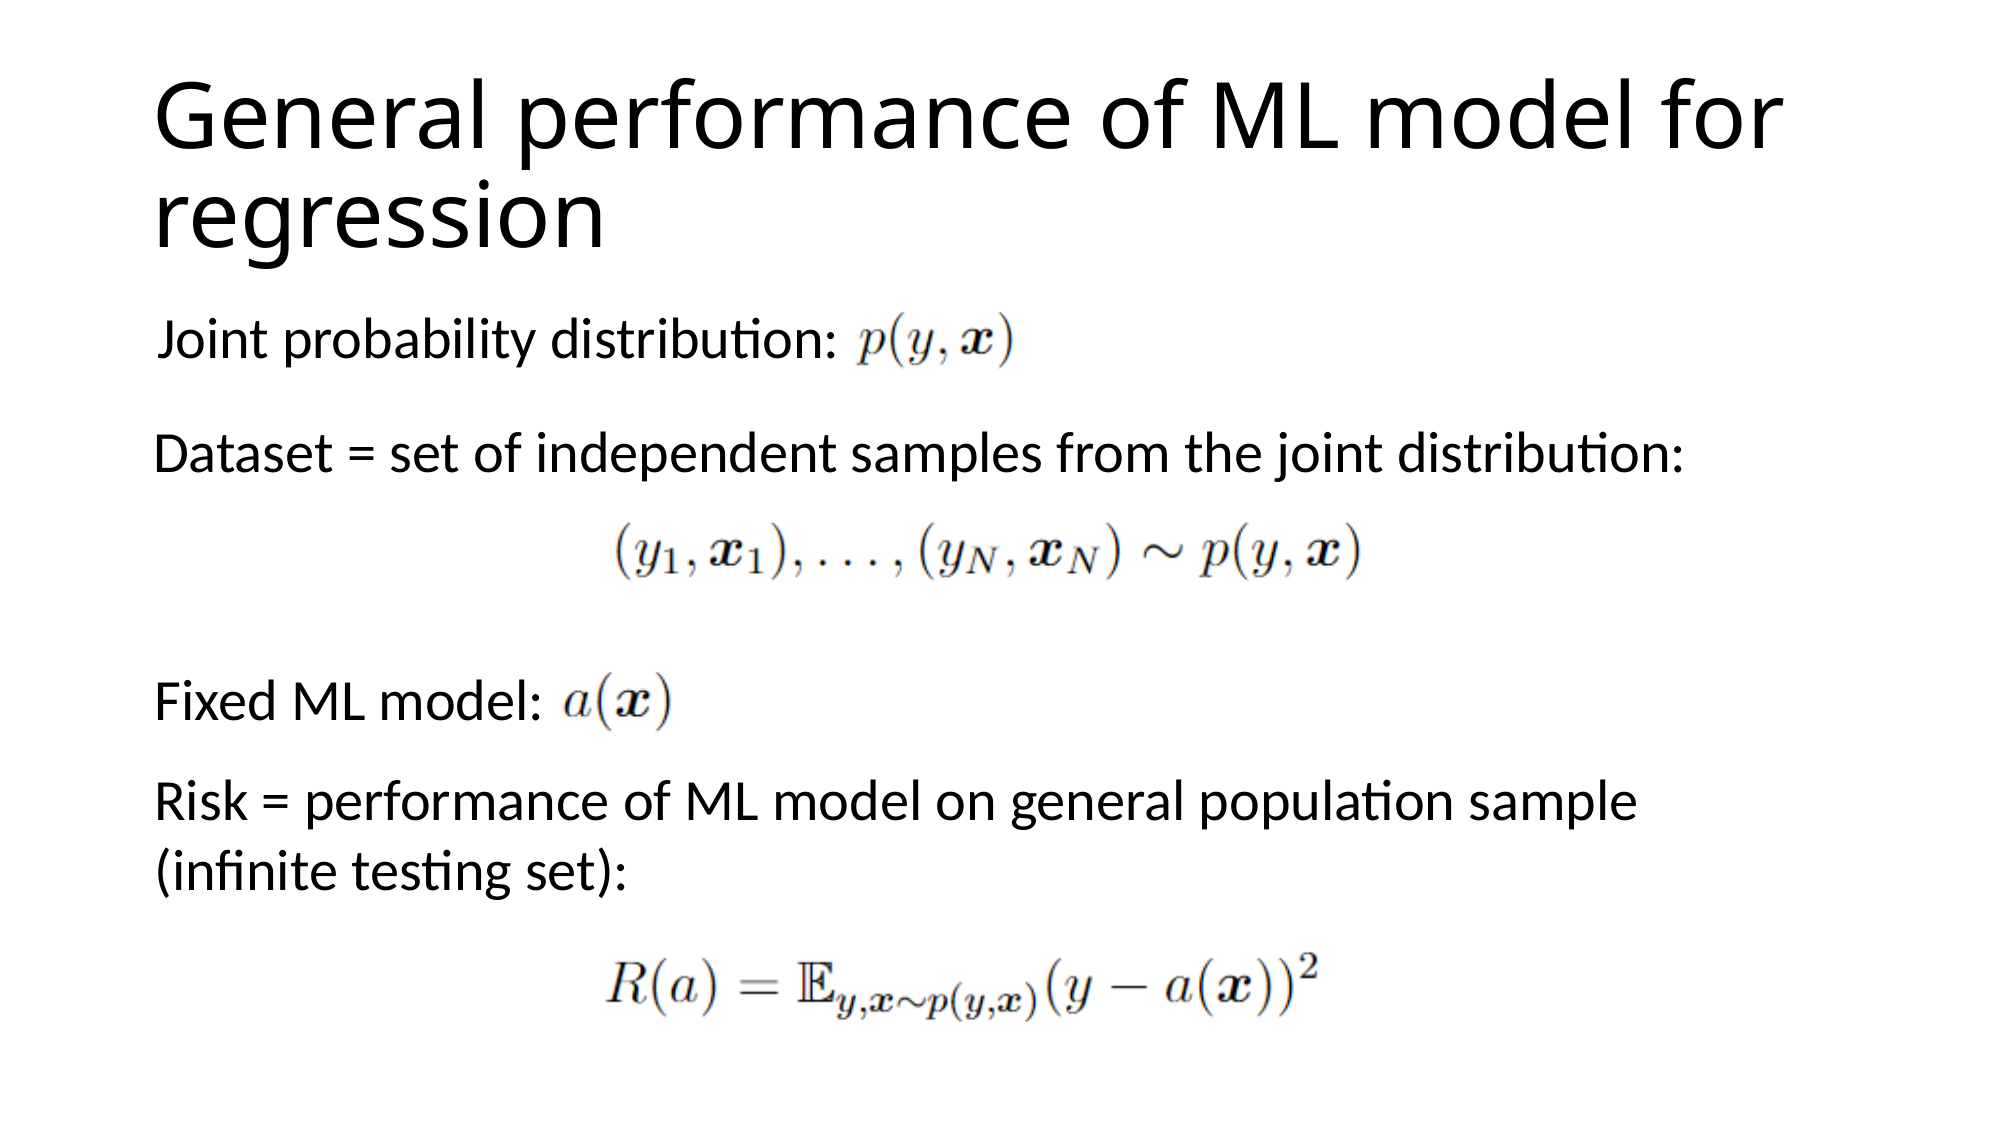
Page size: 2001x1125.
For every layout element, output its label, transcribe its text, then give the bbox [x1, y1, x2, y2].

picture [594, 941, 1329, 1028]
text_box Dataset = set of independent samples from the joint distribution: [138, 407, 1702, 492]
text_box Joint probability distribution: [142, 293, 855, 378]
picture [852, 294, 1017, 388]
picture [557, 665, 687, 743]
text_box Risk = performance of ML model on general population sample (infinite testing set): [139, 755, 1709, 910]
title General performance of ML model for regression [137, 59, 1863, 278]
picture [608, 498, 1378, 601]
text_box Fixed ML model: [140, 654, 560, 740]
